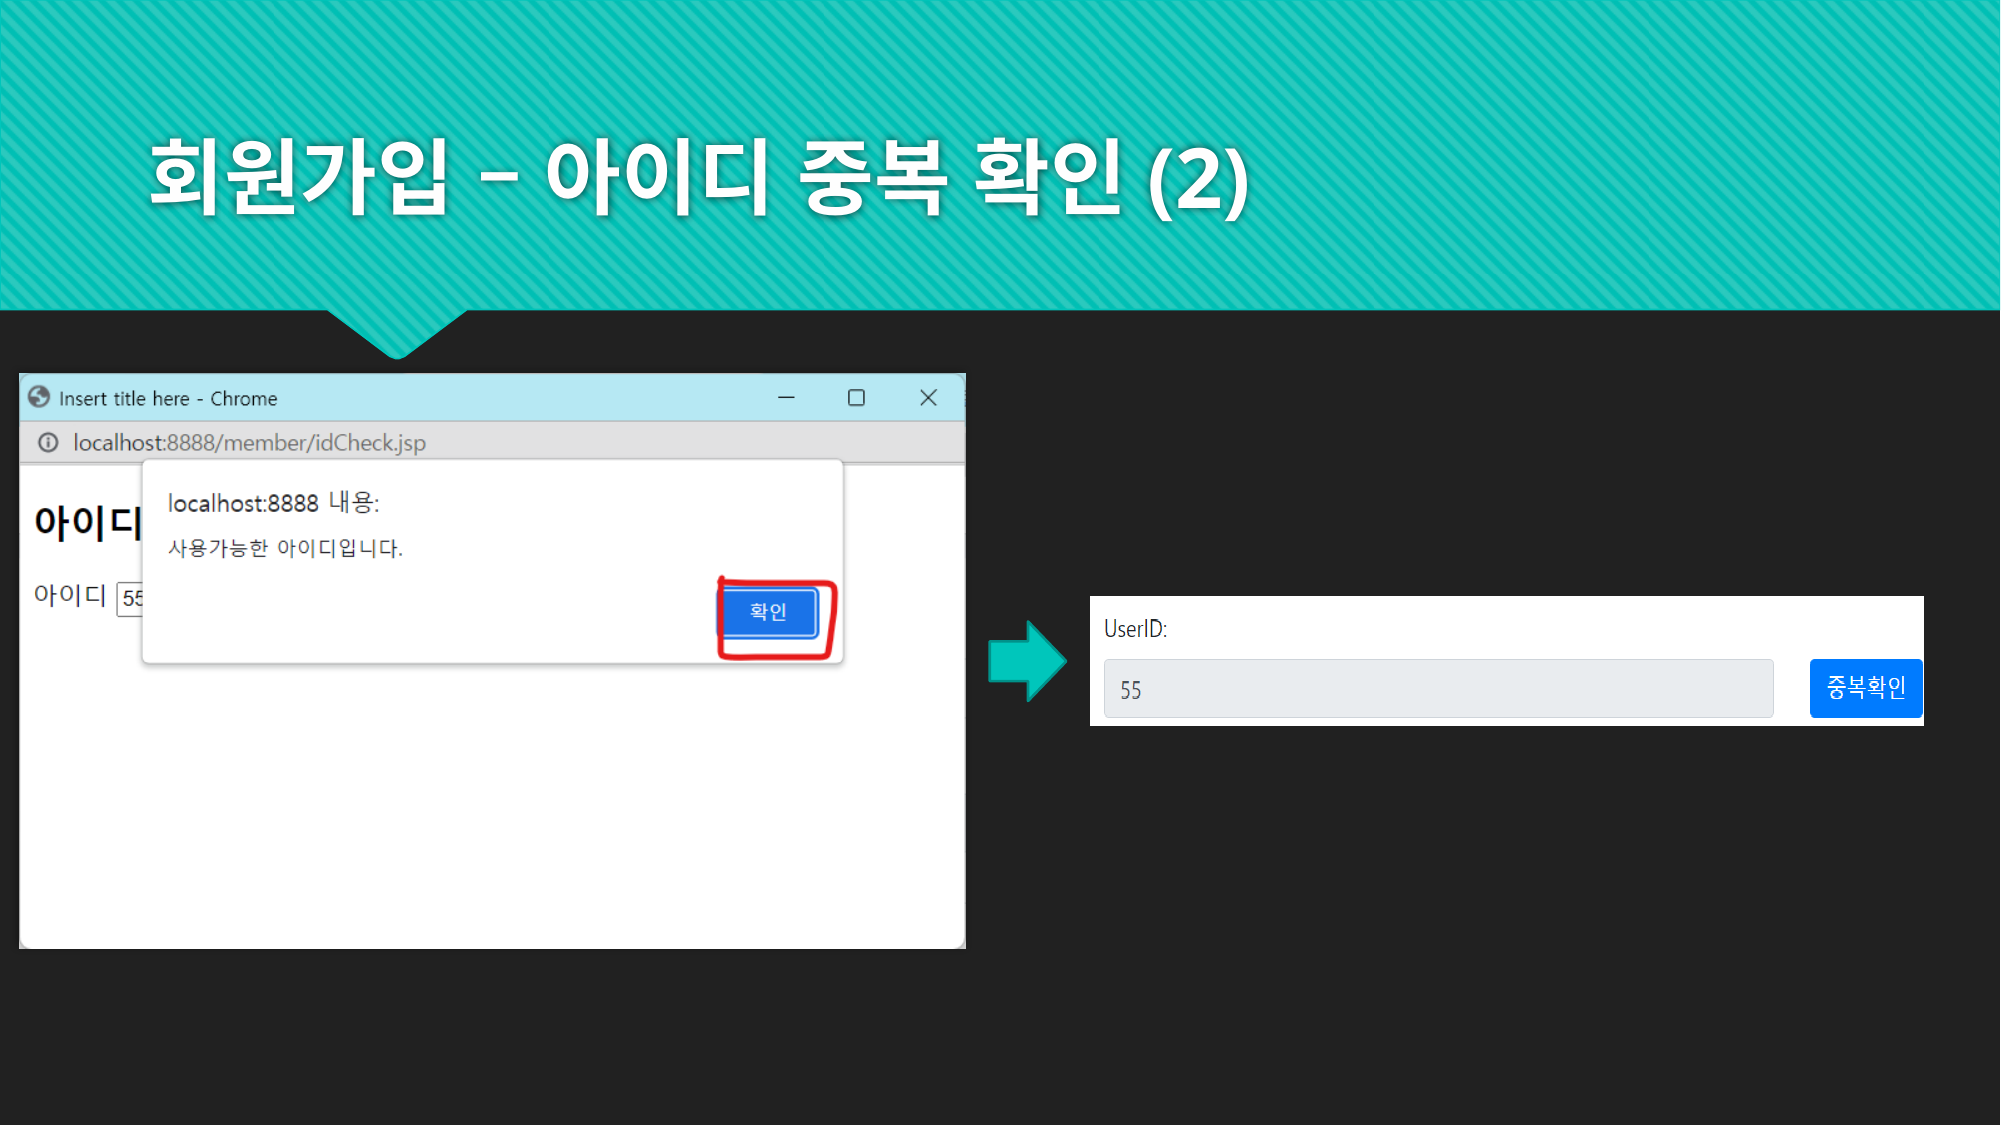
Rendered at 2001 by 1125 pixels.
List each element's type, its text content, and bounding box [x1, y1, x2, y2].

picture [1090, 596, 1924, 726]
title 회원가입 – 아이디 중복 확인(2) [132, 73, 1868, 233]
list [19, 373, 966, 950]
text_box [988, 620, 1068, 703]
